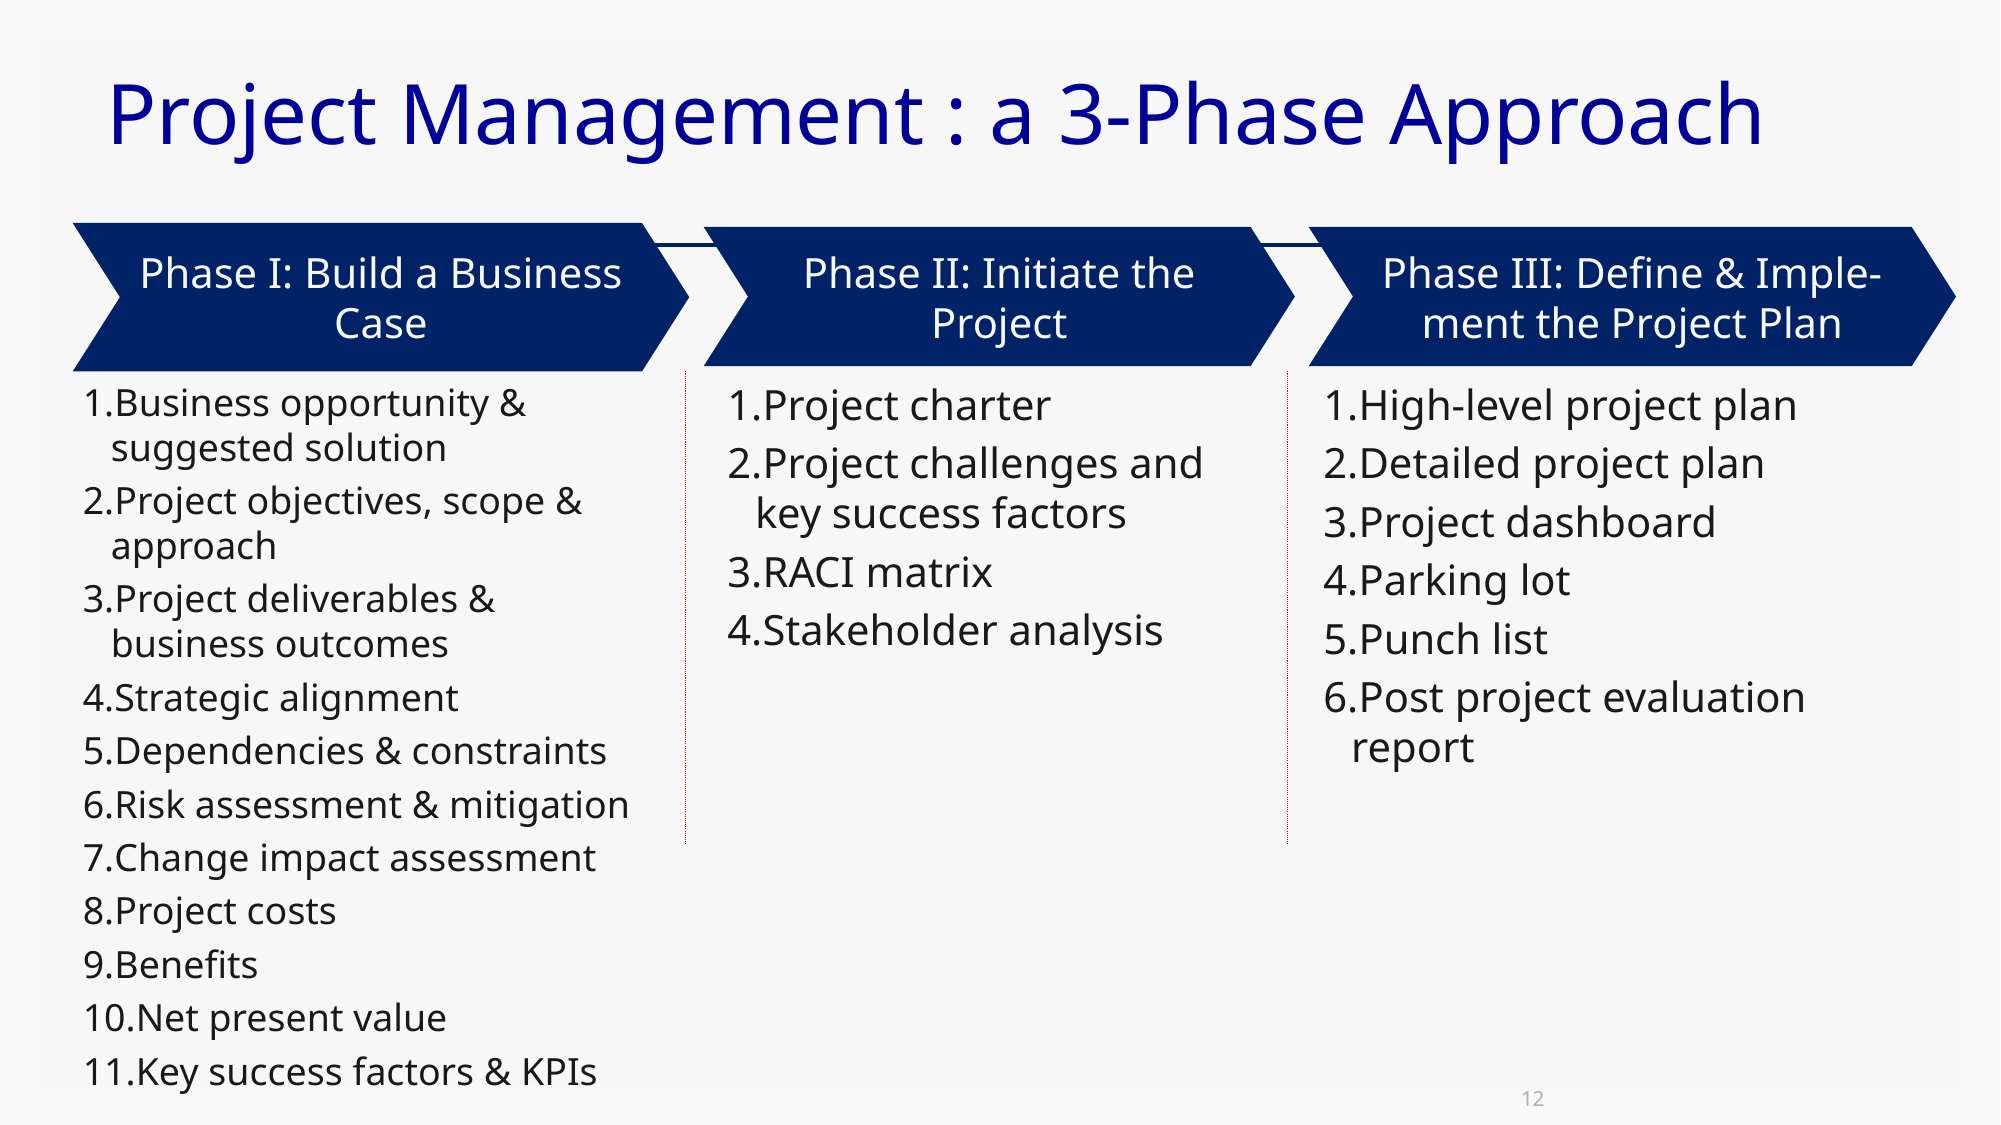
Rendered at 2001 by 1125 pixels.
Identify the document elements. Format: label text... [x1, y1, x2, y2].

text_box Business opportunity & suggested solution Project objectives, scope & approach Project deliverables & business outcomes Strategic alignment Dependencies & constraints Risk assessment & mitigation Change impact assessment Project costs Benefits Net present value Key success factors & KPIs [82, 371, 668, 1100]
text_box High-level project plan Detailed project plan Project dashboard Parking lot Punch list Post project evaluation report [1308, 371, 1875, 850]
text_box Phase II: Initiate the Project [703, 226, 1295, 367]
text_box Phase I: Build a Business Case [72, 222, 690, 372]
text_box Phase III: Define & Imple-ment the Project Plan [1308, 226, 1957, 367]
slide_number 12 [1506, 1088, 1957, 1119]
title Project Management : a 3-Phase Approach [91, 44, 1908, 223]
text_box Project charter Project challenges and key success factors RACI matrix Stakeholder analysis [712, 371, 1270, 805]
